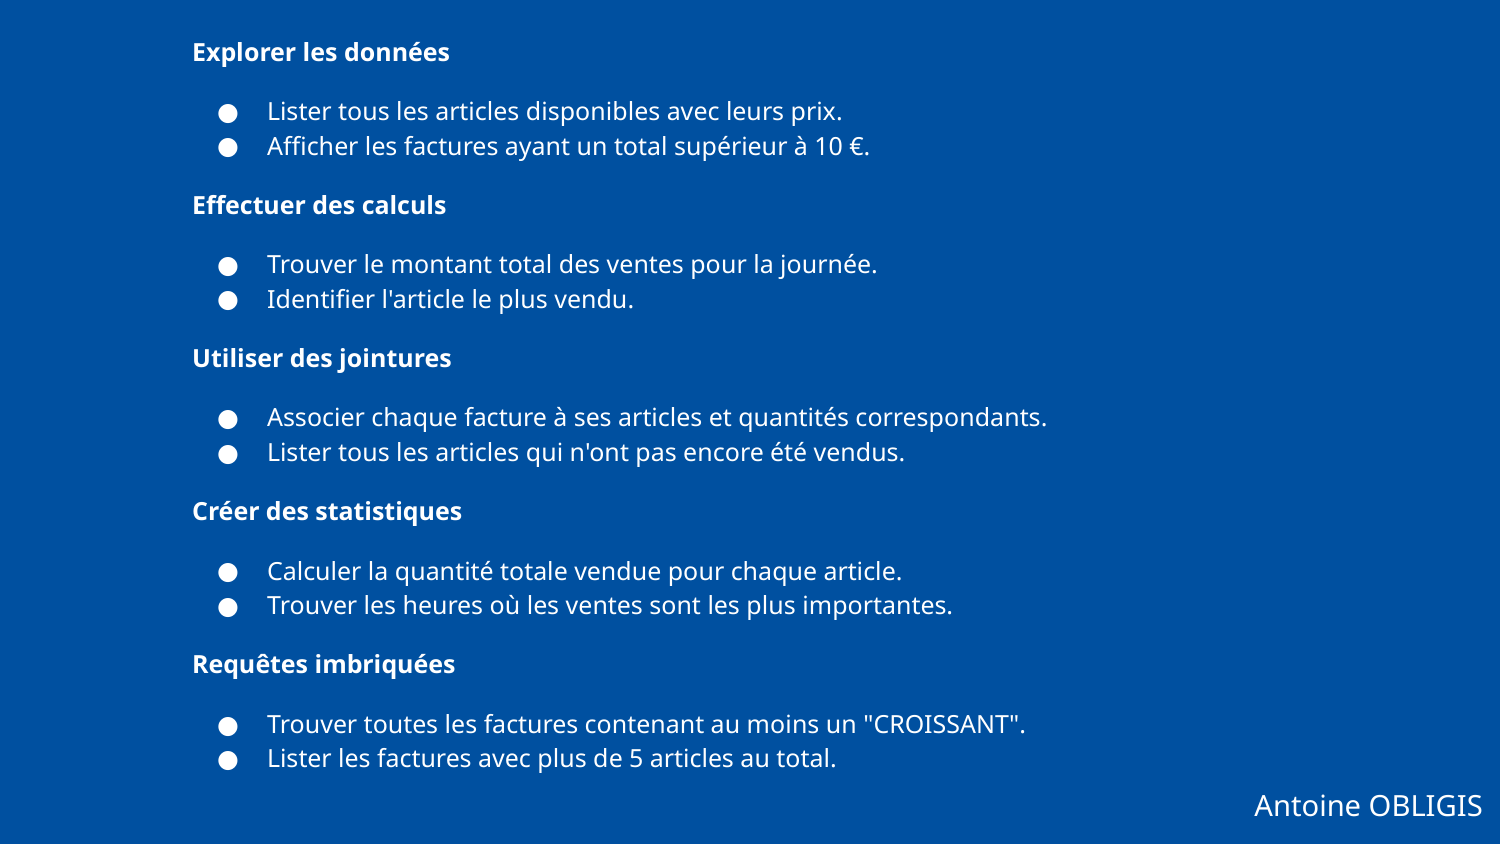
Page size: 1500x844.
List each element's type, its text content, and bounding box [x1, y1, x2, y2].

text_box Explorer les données Lister tous les articles disponibles avec leurs prix. Afficher les factures ayant un total supérieur à 10 €. Effectuer des calculs Trouver le montant total des ventes pour la journée. Identifier l'article le plus vendu. Utiliser des jointures Associer chaque facture à ses articles et quantités correspondants. Lister tous les articles qui n'ont pas encore été vendus. Créer des statistiques Calculer la quantité totale vendue pour chaque article. Trouver les heures où les ventes sont les plus importantes. Requêtes imbriquées Trouver toutes les factures contenant au moins un "CROISSANT". Lister les factures avec plus de 5 articles au total. [177, 16, 1300, 823]
